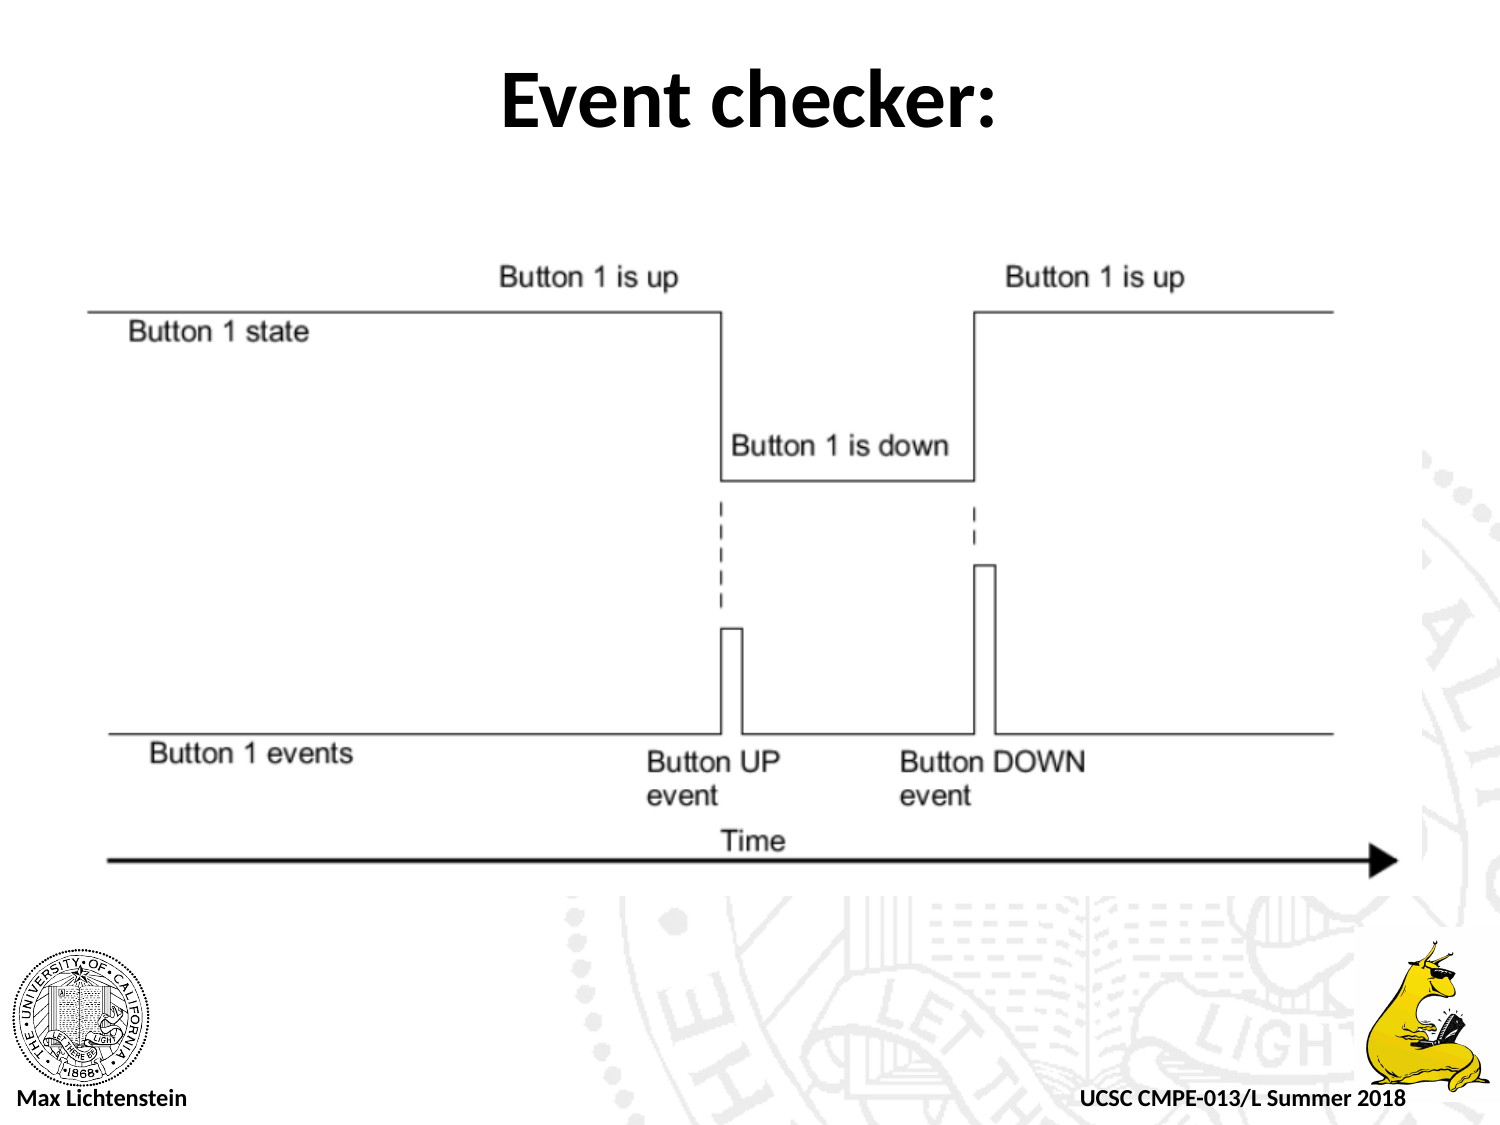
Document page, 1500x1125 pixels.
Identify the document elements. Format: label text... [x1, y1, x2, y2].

picture [12, 949, 150, 1087]
title Event checker: [0, 0, 1500, 188]
picture [77, 228, 1500, 1125]
